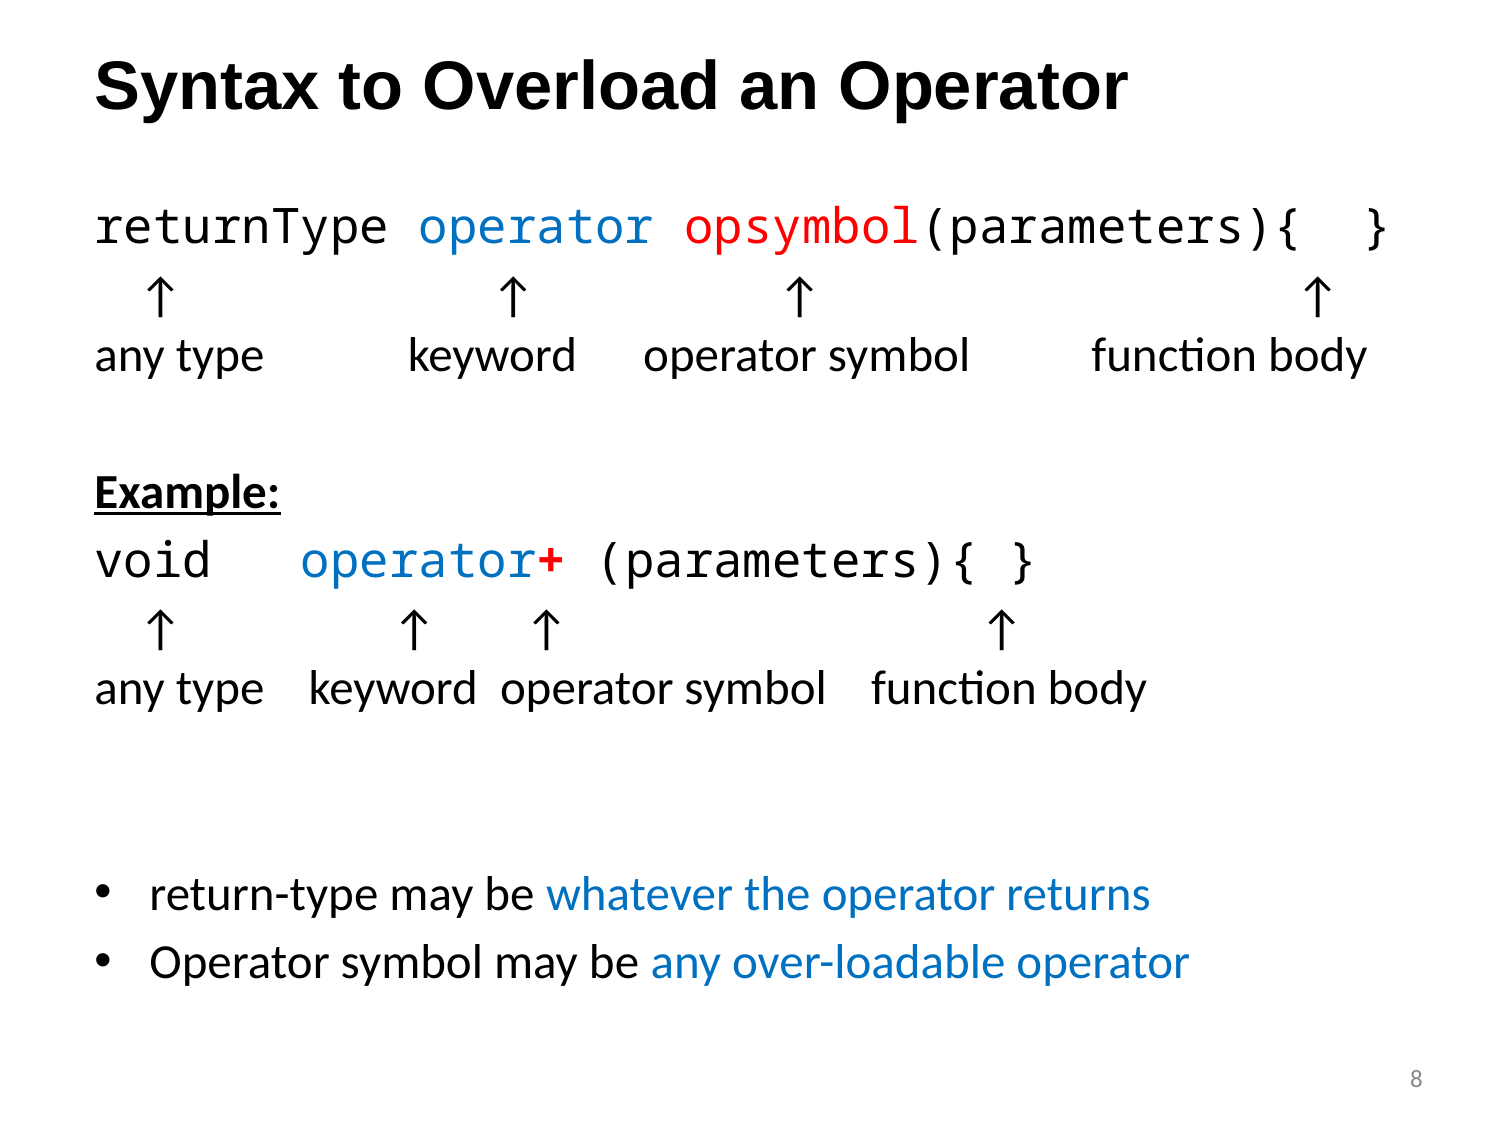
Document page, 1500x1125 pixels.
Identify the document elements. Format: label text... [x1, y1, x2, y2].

title Syntax to Overload an Operator [79, 14, 1417, 151]
list returnType operator opsymbol(parameters){ } ↑ ↑ ↑ ↑ any type keyword operator symbol function body Example: void operator+ (parameters){ } ↑ ↑ ↑ ↑ any type keyword operator symbol function body return-type may be whatever the operator returns Operator symbol may be any over-loadable operator [79, 187, 1417, 1043]
slide_number ‹#› [1087, 1047, 1438, 1108]
